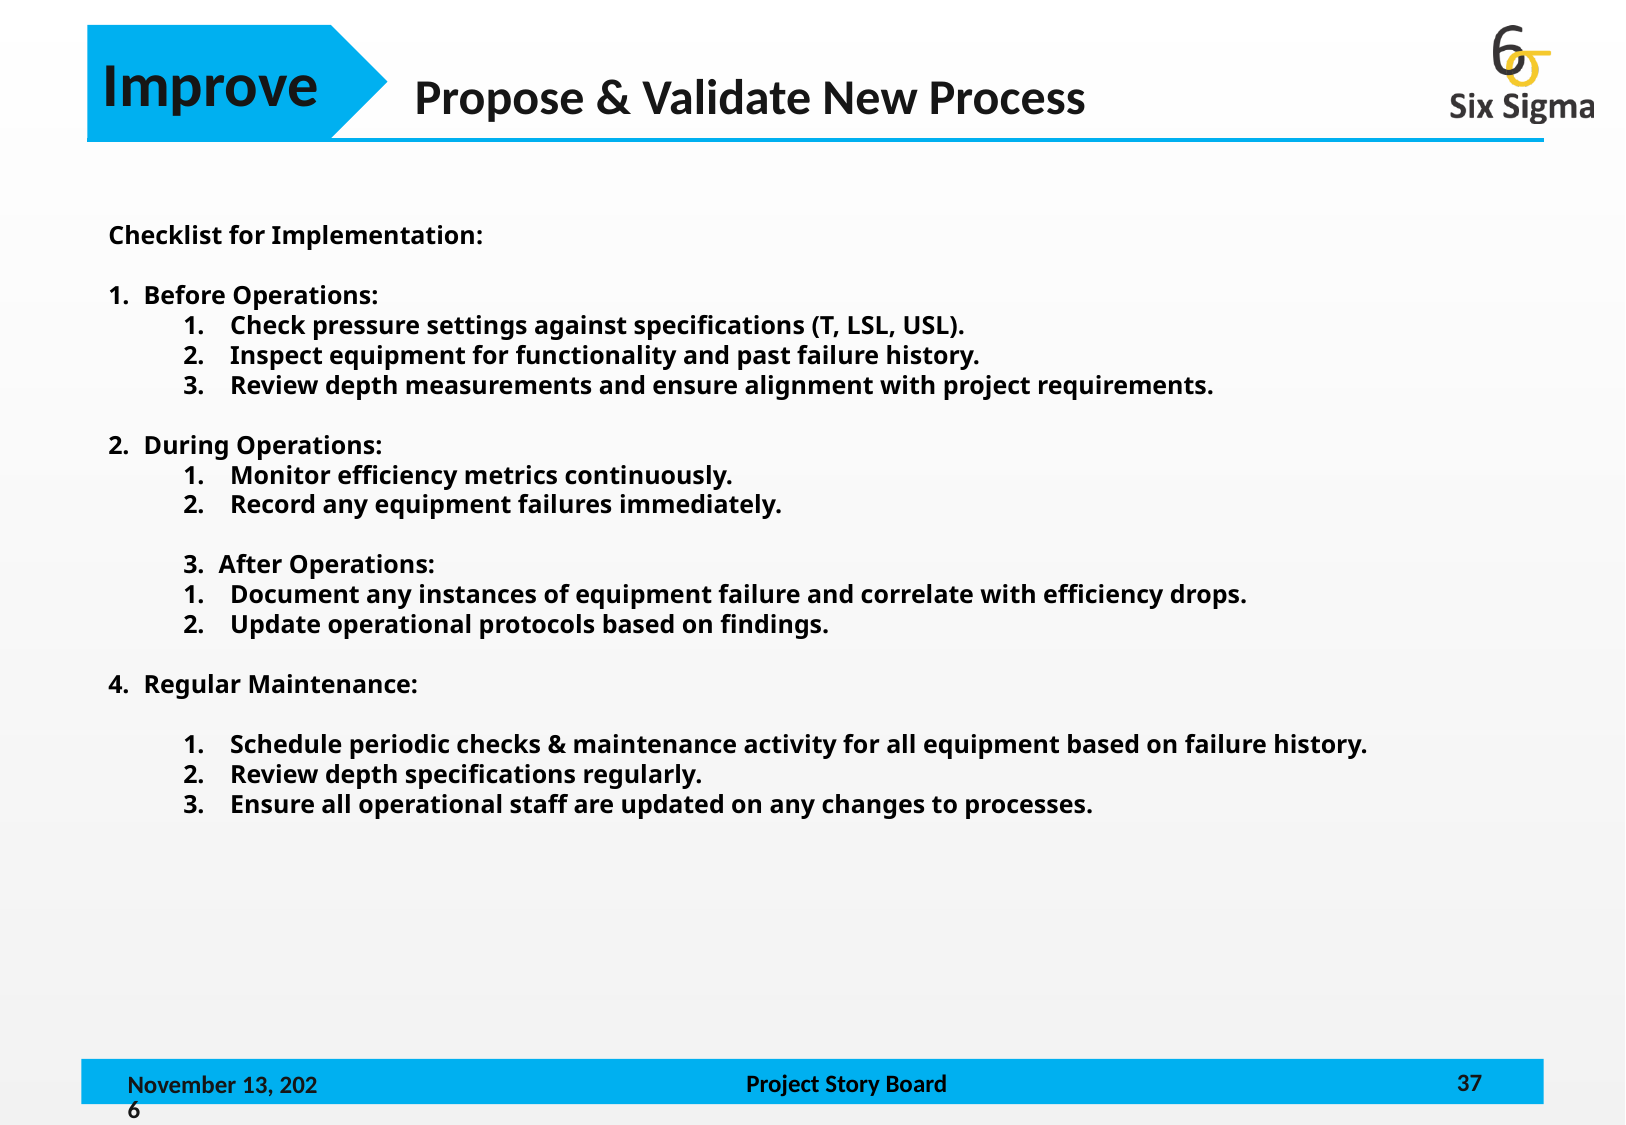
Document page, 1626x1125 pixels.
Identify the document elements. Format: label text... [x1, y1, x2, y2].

text_box Checklist for Implementation: Before Operations: Check pressure settings against specifications (T, LSL, USL). Inspect equipment for functionality and past failure history. Review depth measurements and ensure alignment with project requirements. During Operations: Monitor efficiency metrics continuously. Record any equipment failures immediately. After Operations: Document any instances of equipment failure and correlate with efficiency drops. Update operational protocols based on findings. Regular Maintenance: Schedule periodic checks & maintenance activity for all equipment based on failure history. Review depth specifications regularly. Ensure all operational staff are updated on any changes to processes. [93, 212, 1500, 1000]
slide_number 37 [1428, 1058, 1511, 1105]
text_box Improve [87, 24, 388, 139]
text_box Propose & Validate New Process [399, 49, 1525, 138]
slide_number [112, 1069, 338, 1097]
picture [1449, 25, 1594, 124]
